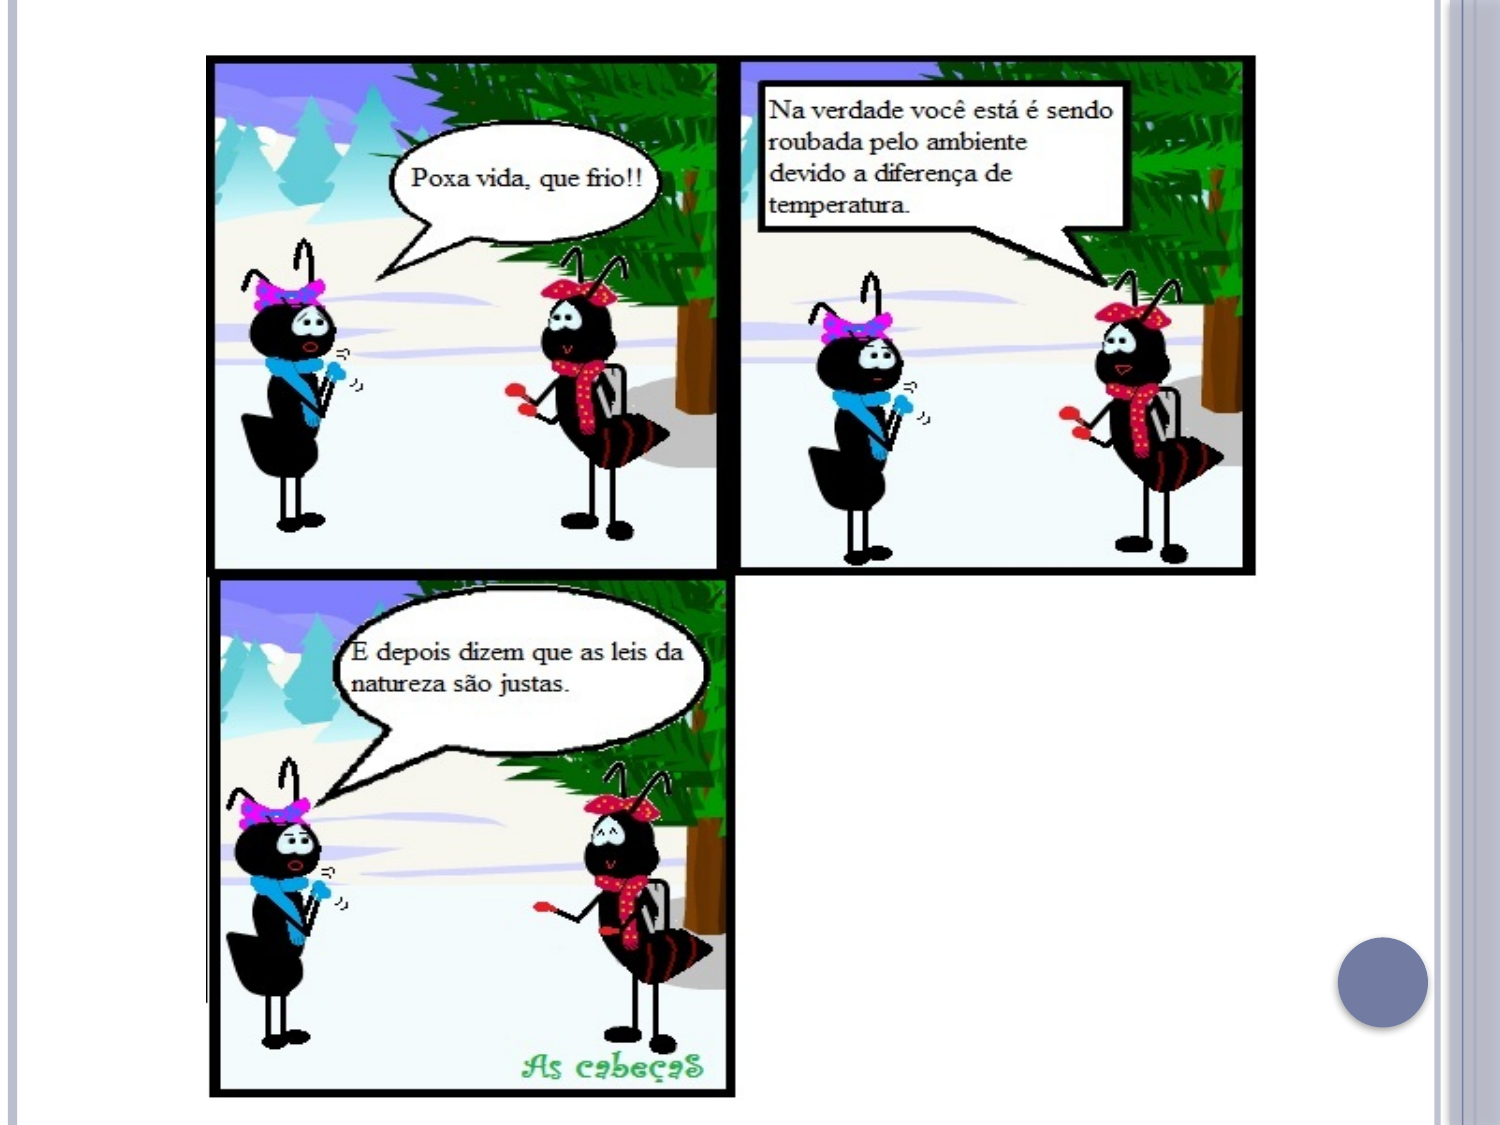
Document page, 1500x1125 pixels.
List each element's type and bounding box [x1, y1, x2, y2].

picture [206, 54, 1259, 1102]
